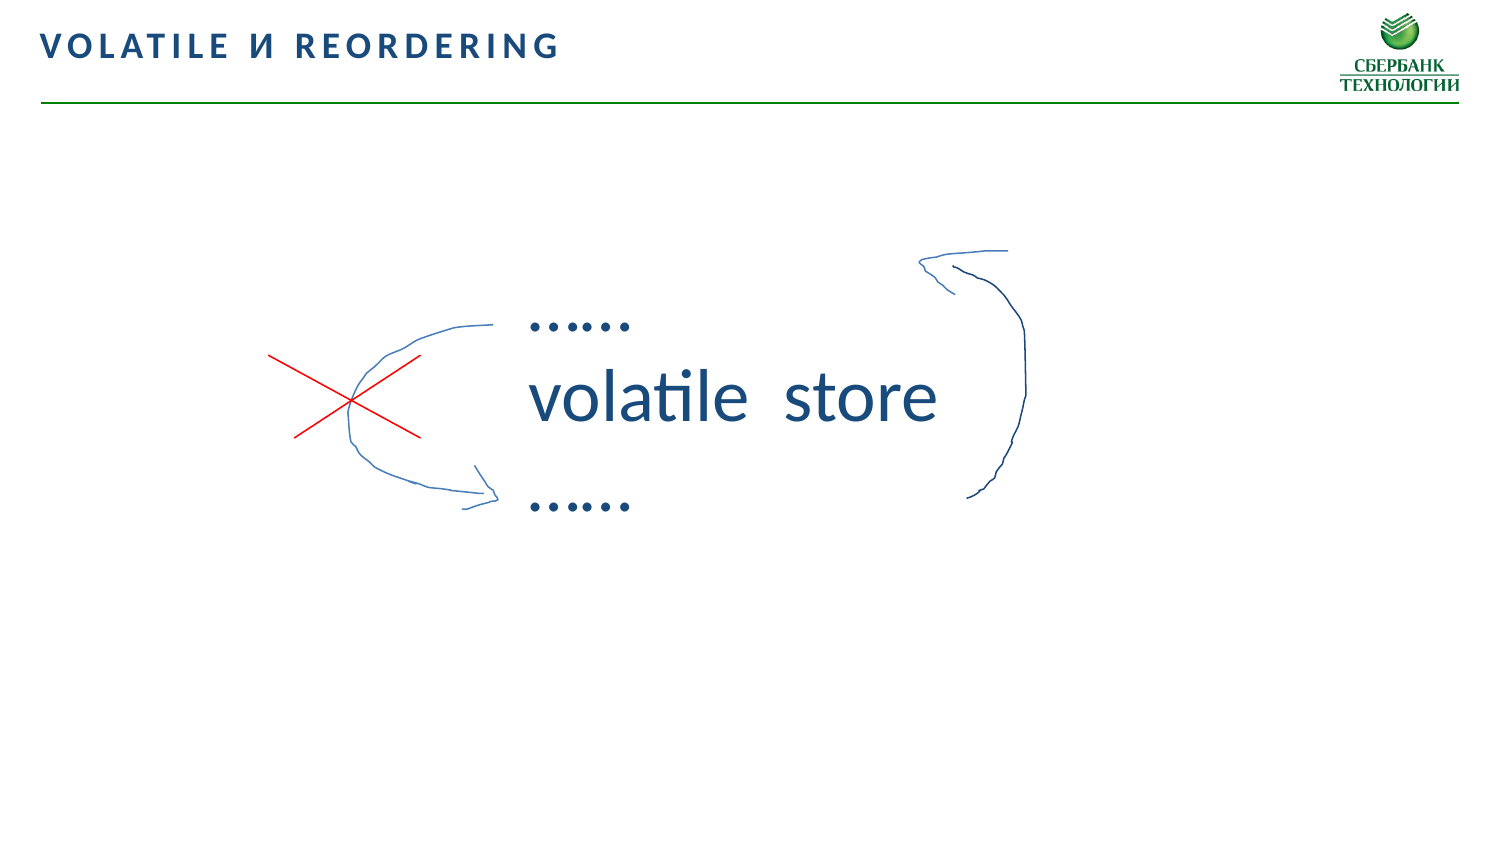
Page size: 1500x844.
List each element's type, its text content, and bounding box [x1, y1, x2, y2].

text_box [355, 323, 494, 493]
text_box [294, 354, 421, 439]
list volatile и reordering [39, 13, 1270, 67]
picture [1340, 13, 1459, 91]
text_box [267, 354, 292, 439]
text_box [918, 250, 1009, 296]
text_box …… volatile store …… [513, 248, 1176, 624]
text_box [461, 464, 499, 510]
text_box [954, 277, 1027, 500]
